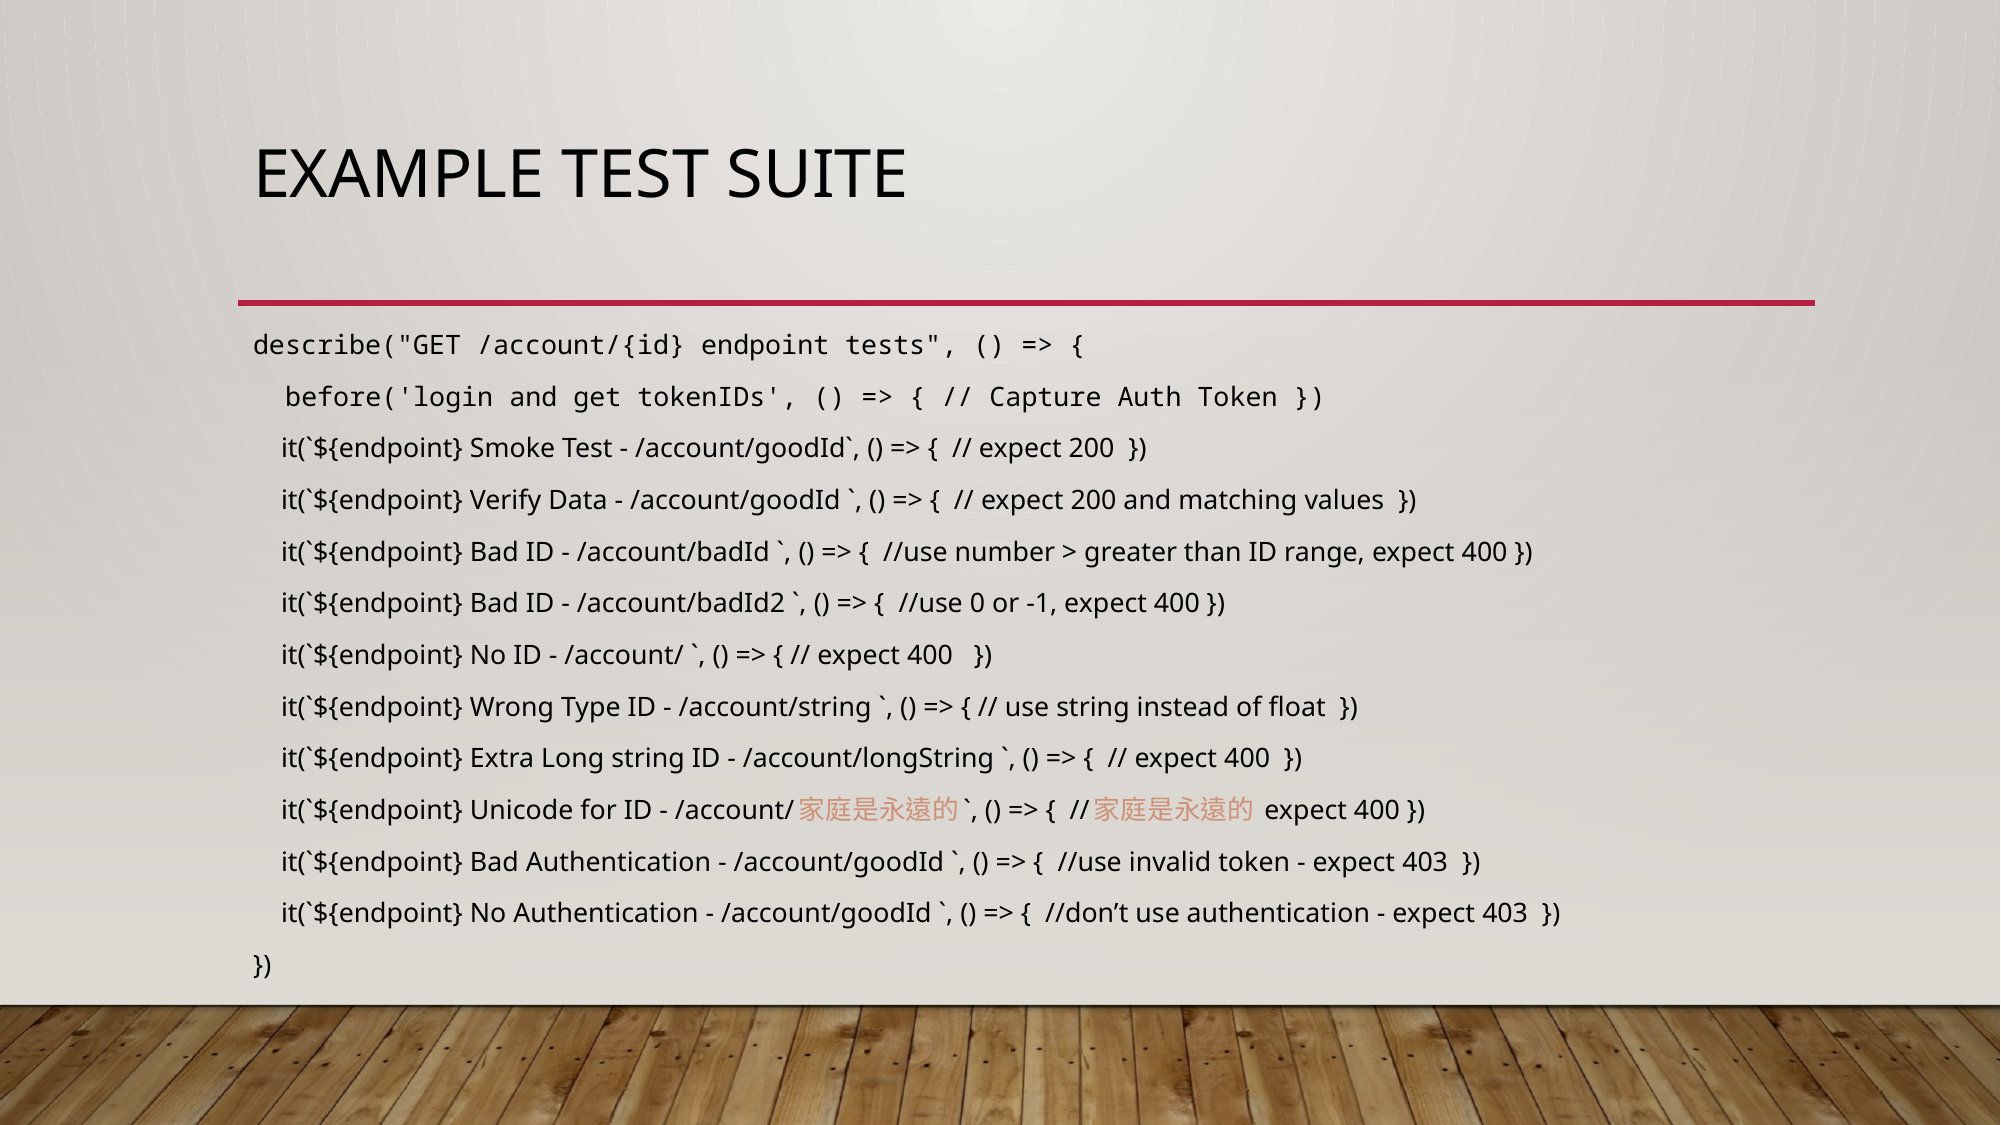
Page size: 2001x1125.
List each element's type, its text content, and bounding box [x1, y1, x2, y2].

picture [0, 1005, 2000, 1125]
list describe("GET /account/{id} endpoint tests", () => { before('login and get tokenIDs', () => { // Capture Auth Token }) it(`${endpoint} Smoke Test - /account/goodId`, () => { // expect 200 }) it(`${endpoint} Verify Data - /account/goodId `, () => { // expect 200 and matching values }) it(`${endpoint} Bad ID - /account/badId `, () => { //use number > greater than ID range, expect 400 }) it(`${endpoint} Bad ID - /account/badId2 `, () => { //use 0 or -1, expect 400 }) it(`${endpoint} No ID - /account/ `, () => { // expect 400 }) it(`${endpoint} Wrong Type ID - /account/string `, () => { // use string instead of float }) it(`${endpoint} Extra Long string ID - /account/longString `, () => { // expect 400 }) it(`${endpoint} Unicode for ID - /account/家庭是永遠的`, () => { //家庭是永遠的 expect 400 }) it(`${endpoint} Bad Authentication - /account/goodId `, () => { //use invalid token - expect 403 }) it(`${endpoint} No Authentication - /account/goodId `, () => { //don’t use authentication - expect 403 }) }) [238, 313, 1814, 994]
title Example Test Suite [238, 131, 1814, 229]
